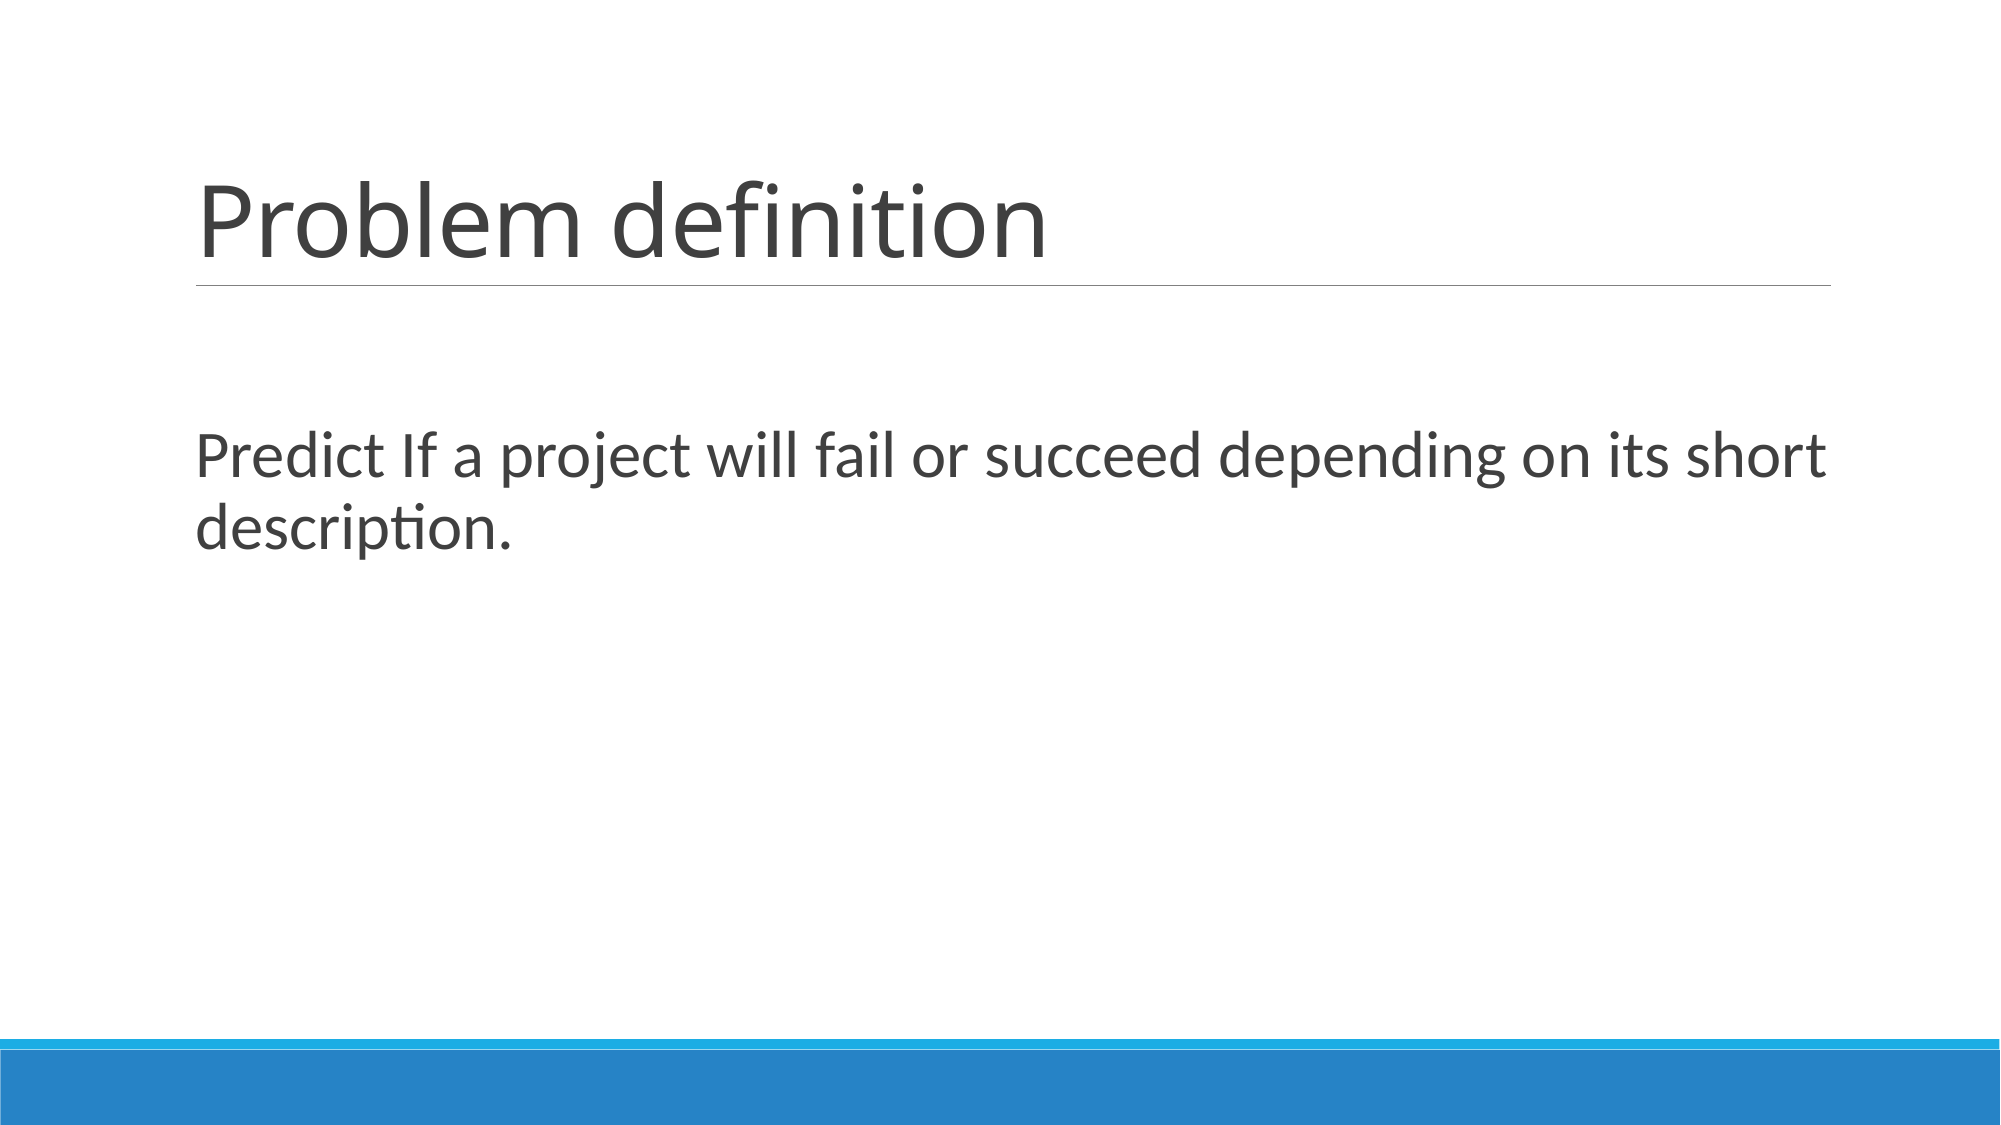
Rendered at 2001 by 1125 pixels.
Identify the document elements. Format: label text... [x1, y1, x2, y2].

list Predict If a project will fail or succeed depending on its short description. [180, 302, 1830, 963]
title Problem definition [180, 47, 1830, 285]
